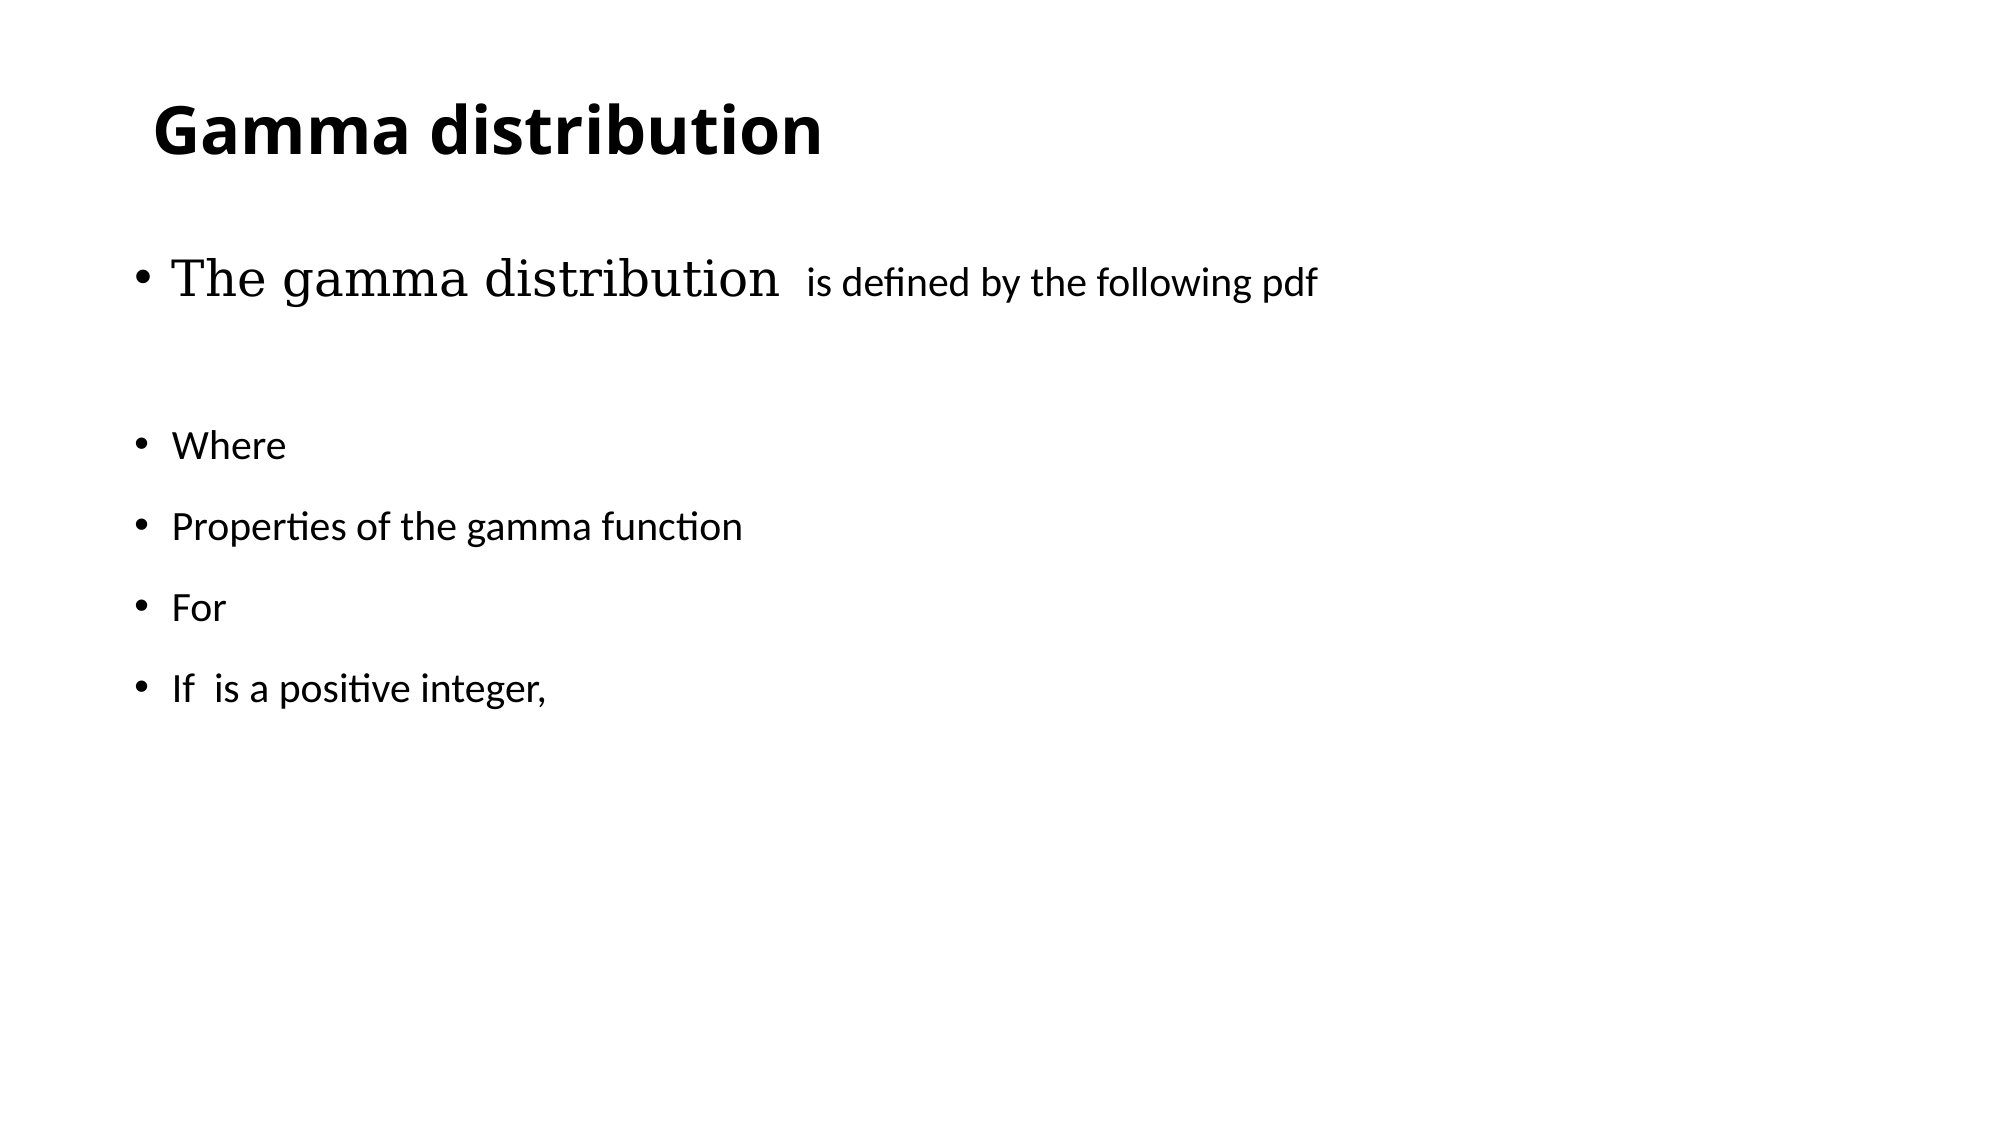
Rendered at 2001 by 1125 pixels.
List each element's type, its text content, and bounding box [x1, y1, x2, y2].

title Gamma distribution [137, 23, 1863, 242]
